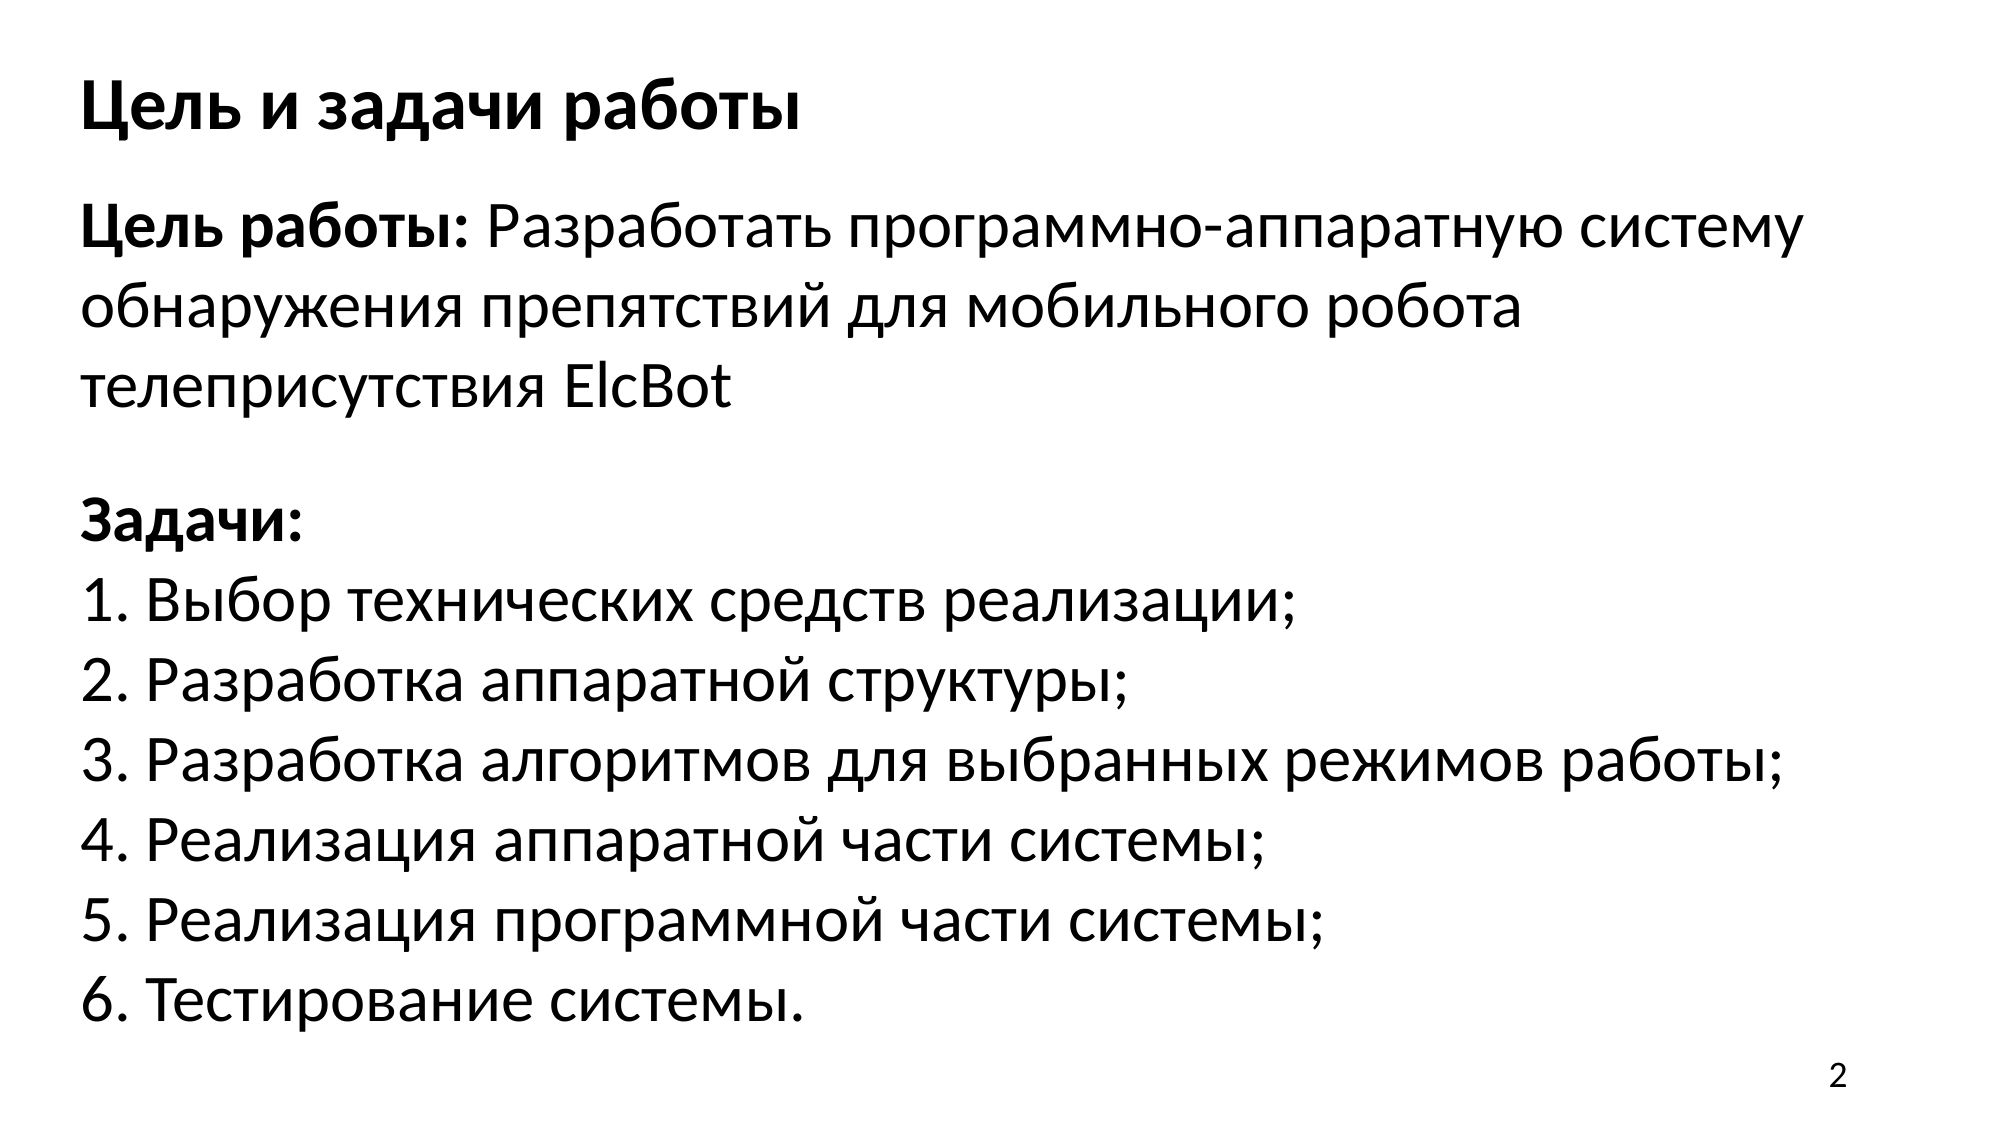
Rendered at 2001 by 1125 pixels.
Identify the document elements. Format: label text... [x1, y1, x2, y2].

text_box Цель и задачи работы [65, 46, 867, 152]
text_box Задачи: 1. Выбор технических средств реализации; 2. Разработка аппаратной структуры; 3. Разработка алгоритмов для выбранных режимов работы; 4. Реализация аппаратной части системы; 5. Реализация программной части системы; 6. Тестирование системы. [65, 467, 1921, 1043]
slide_number 2 [1412, 1042, 1863, 1103]
text_box Цель работы: Разработать программно-аппаратную систему обнаружения препятствий для мобильного робота телеприсутствия ElcBot [65, 173, 1921, 429]
